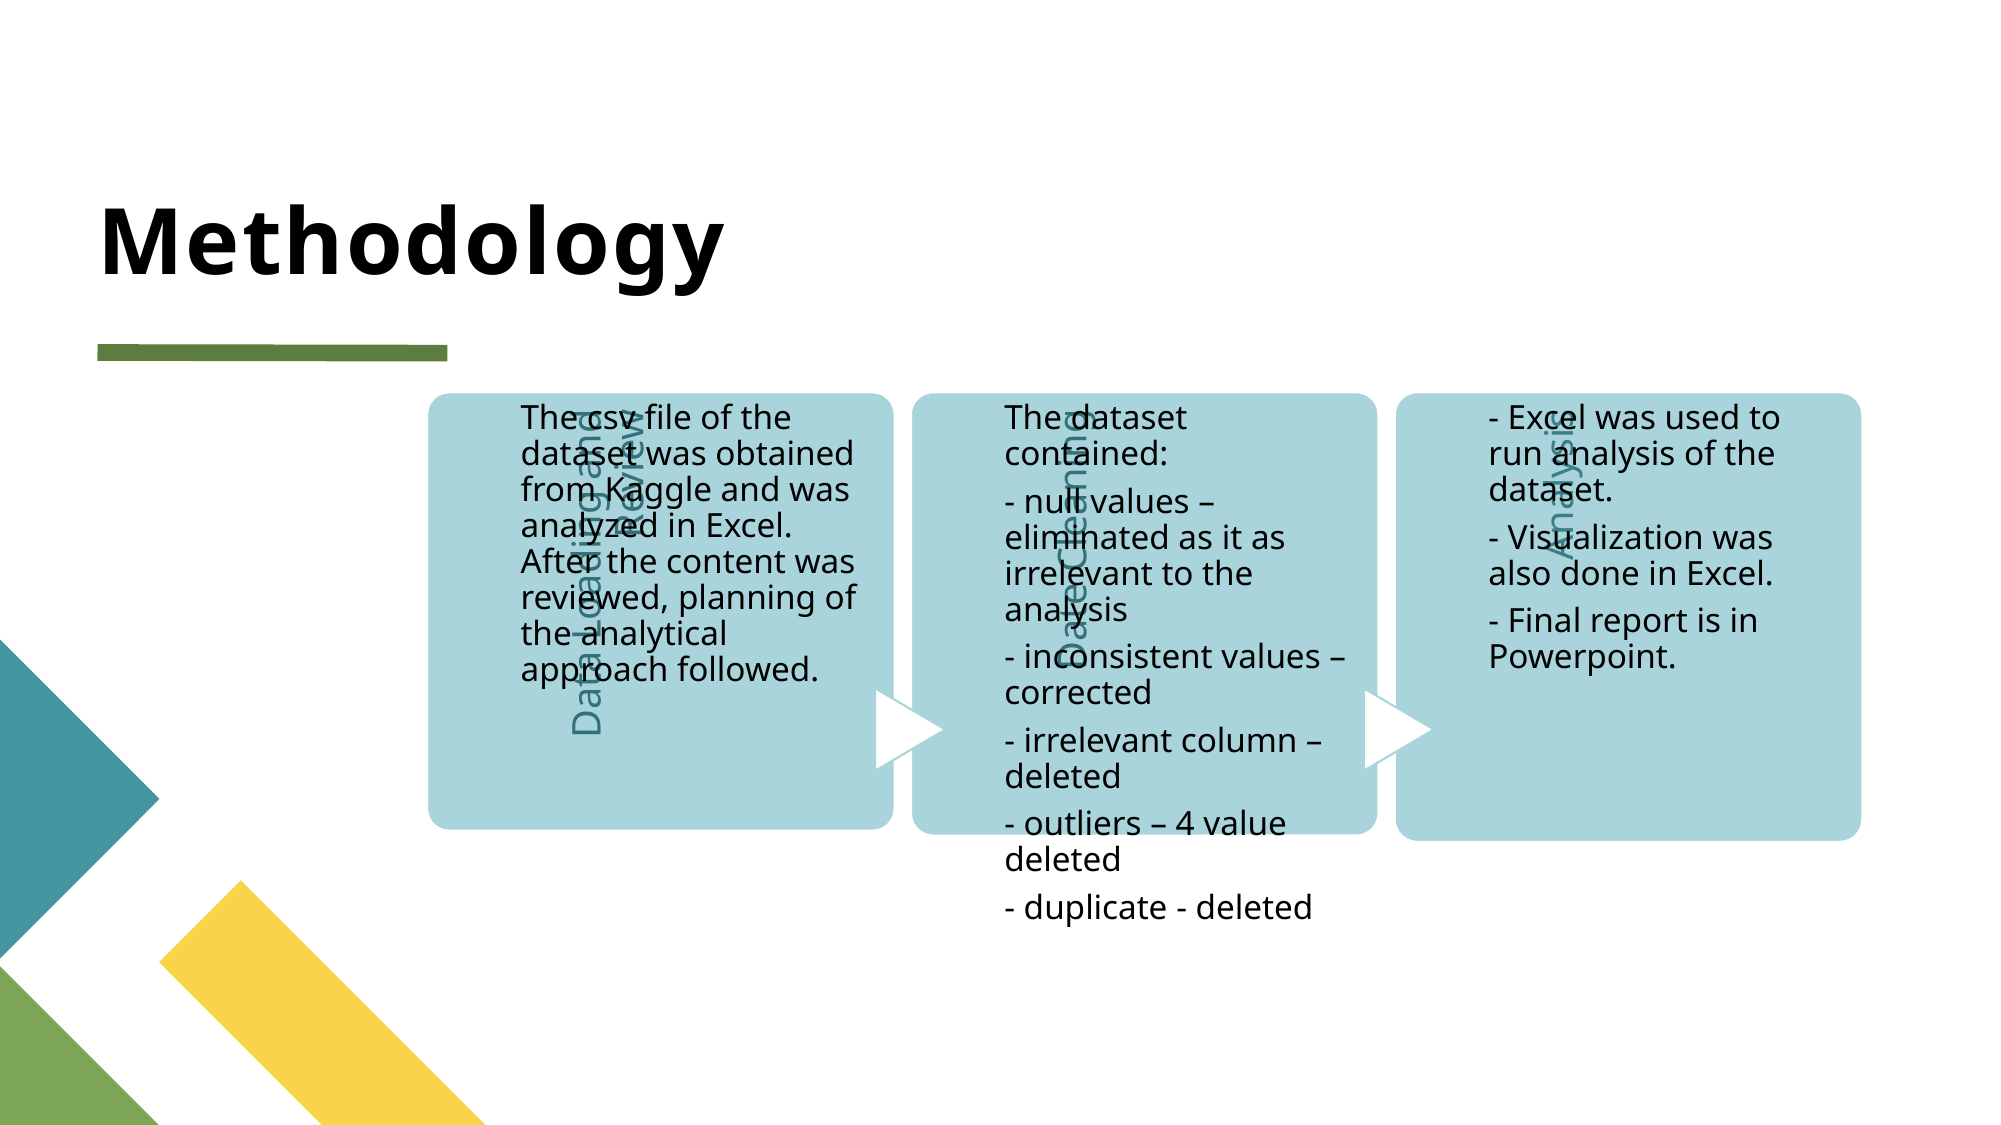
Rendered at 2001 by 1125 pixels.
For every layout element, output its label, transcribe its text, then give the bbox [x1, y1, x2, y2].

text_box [0, 639, 426, 1125]
title Methodology [97, 16, 1882, 293]
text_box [426, 195, 1863, 1125]
